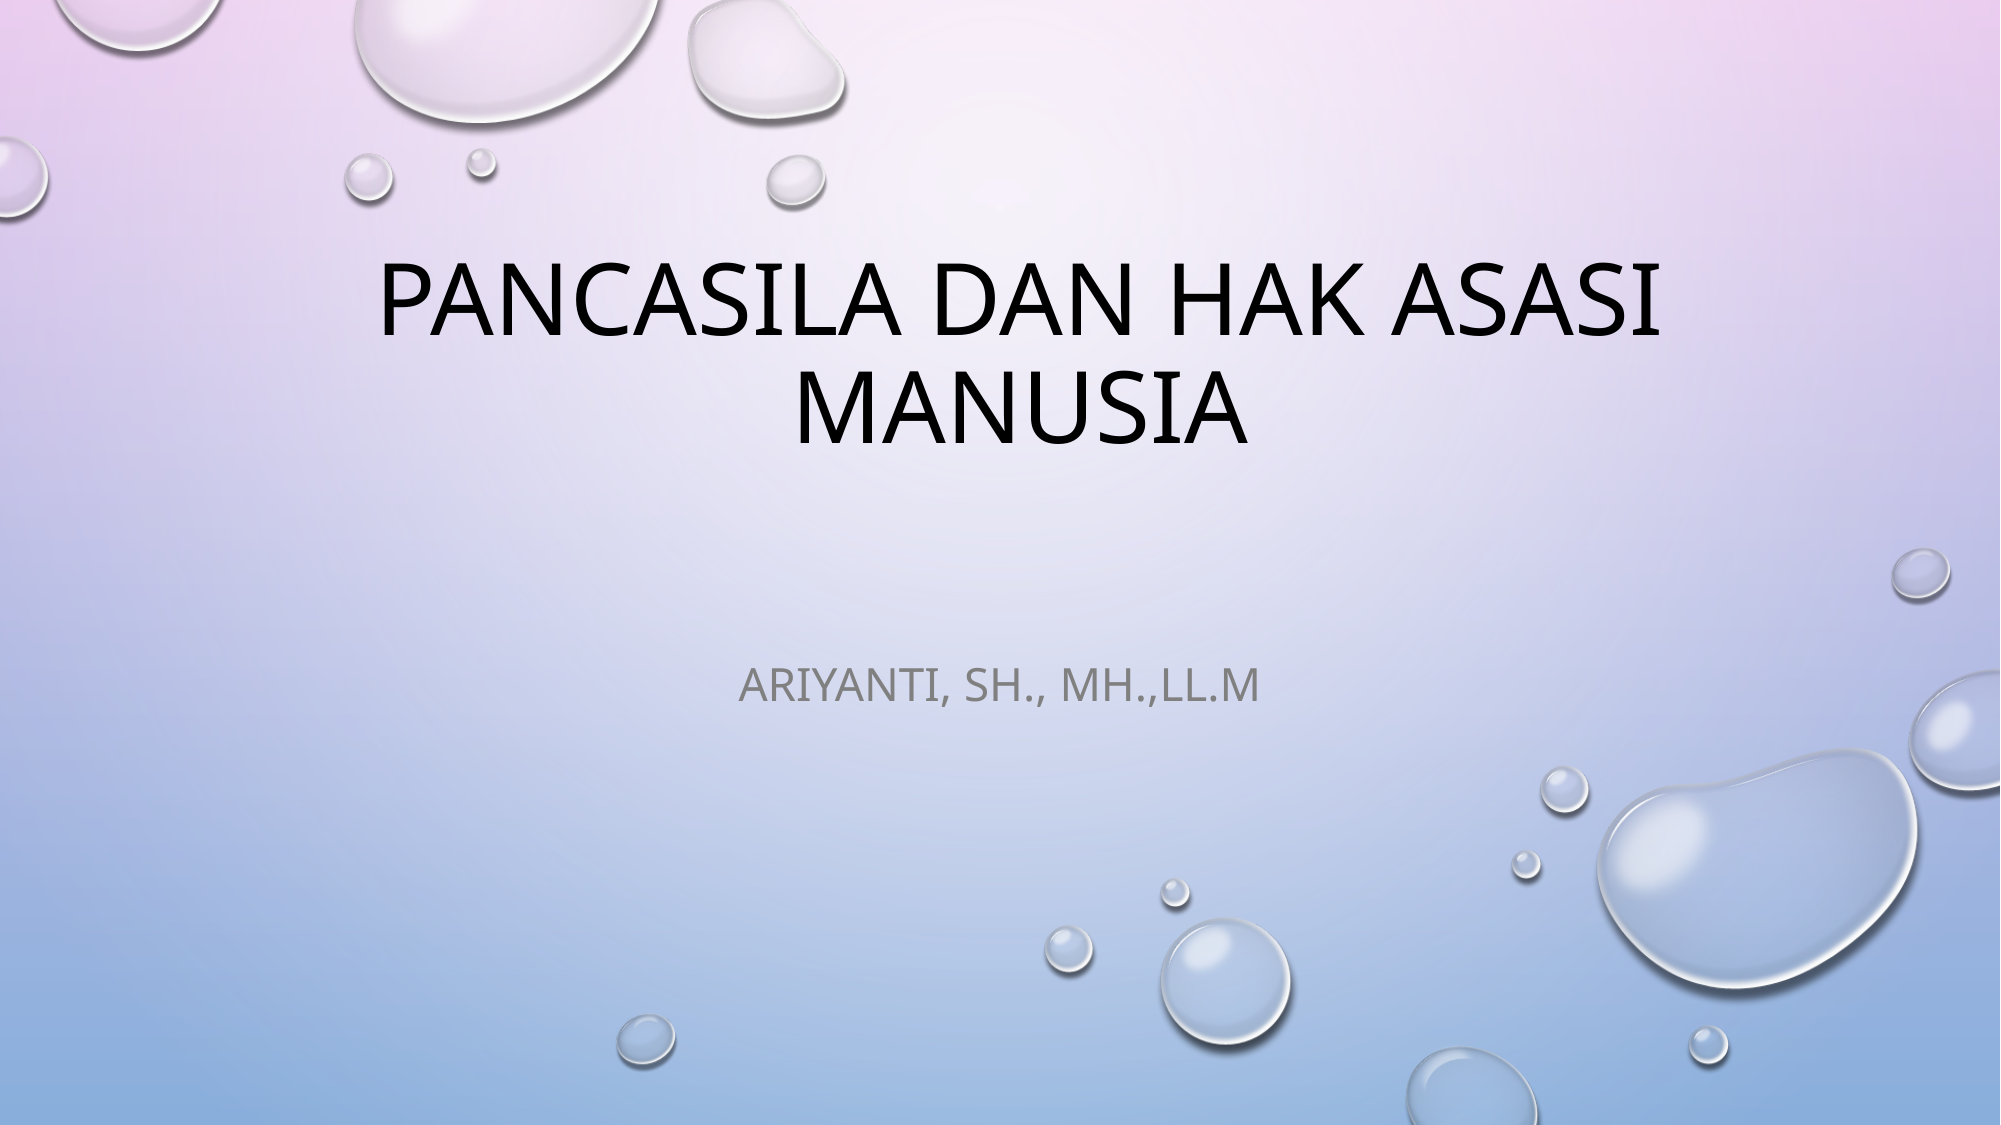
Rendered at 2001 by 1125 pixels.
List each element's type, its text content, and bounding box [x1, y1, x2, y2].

title Pancasila dan hak asasi manusia [171, 60, 1869, 473]
picture [0, 0, 2000, 1125]
subtitle ARIYANTI, SH., MH.,LL.M [287, 637, 1713, 863]
